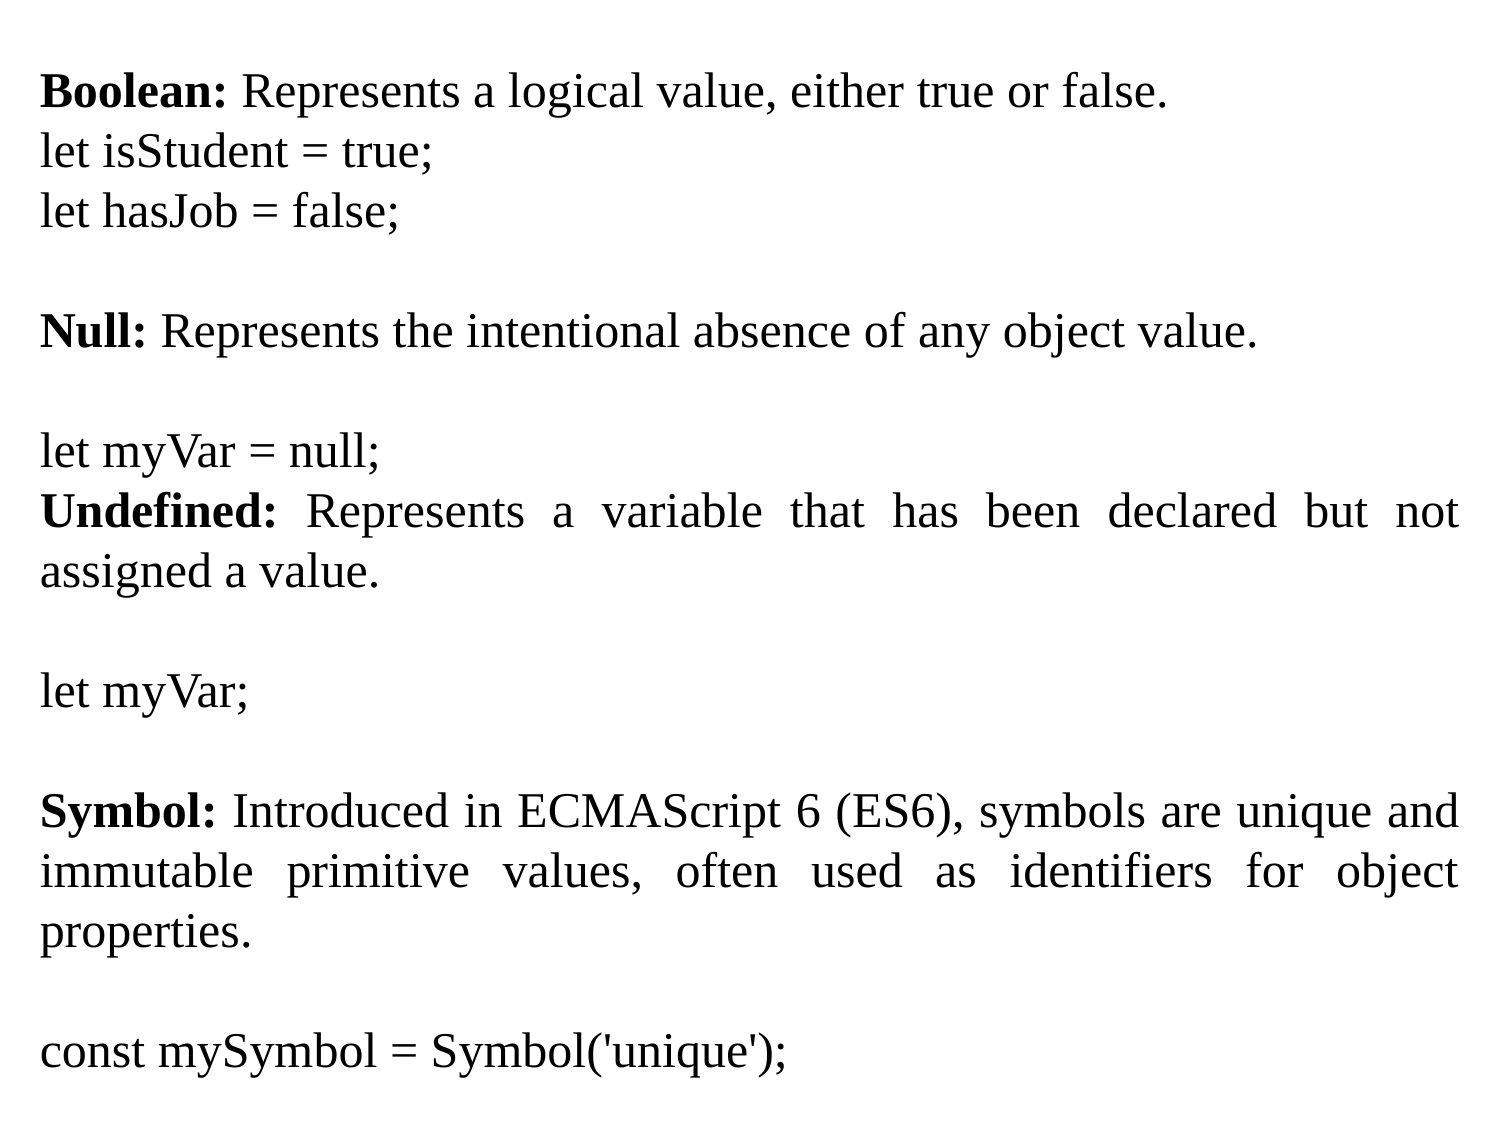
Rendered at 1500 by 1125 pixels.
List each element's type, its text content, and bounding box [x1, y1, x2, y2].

text_box Boolean: Represents a logical value, either true or false. let isStudent = true; let hasJob = false; Null: Represents the intentional absence of any object value. let myVar = null; Undefined: Represents a variable that has been declared but not assigned a value. let myVar; Symbol: Introduced in ECMAScript 6 (ES6), symbols are unique and immutable primitive values, often used as identifiers for object properties. const mySymbol = Symbol('unique'); [24, 49, 1475, 1125]
